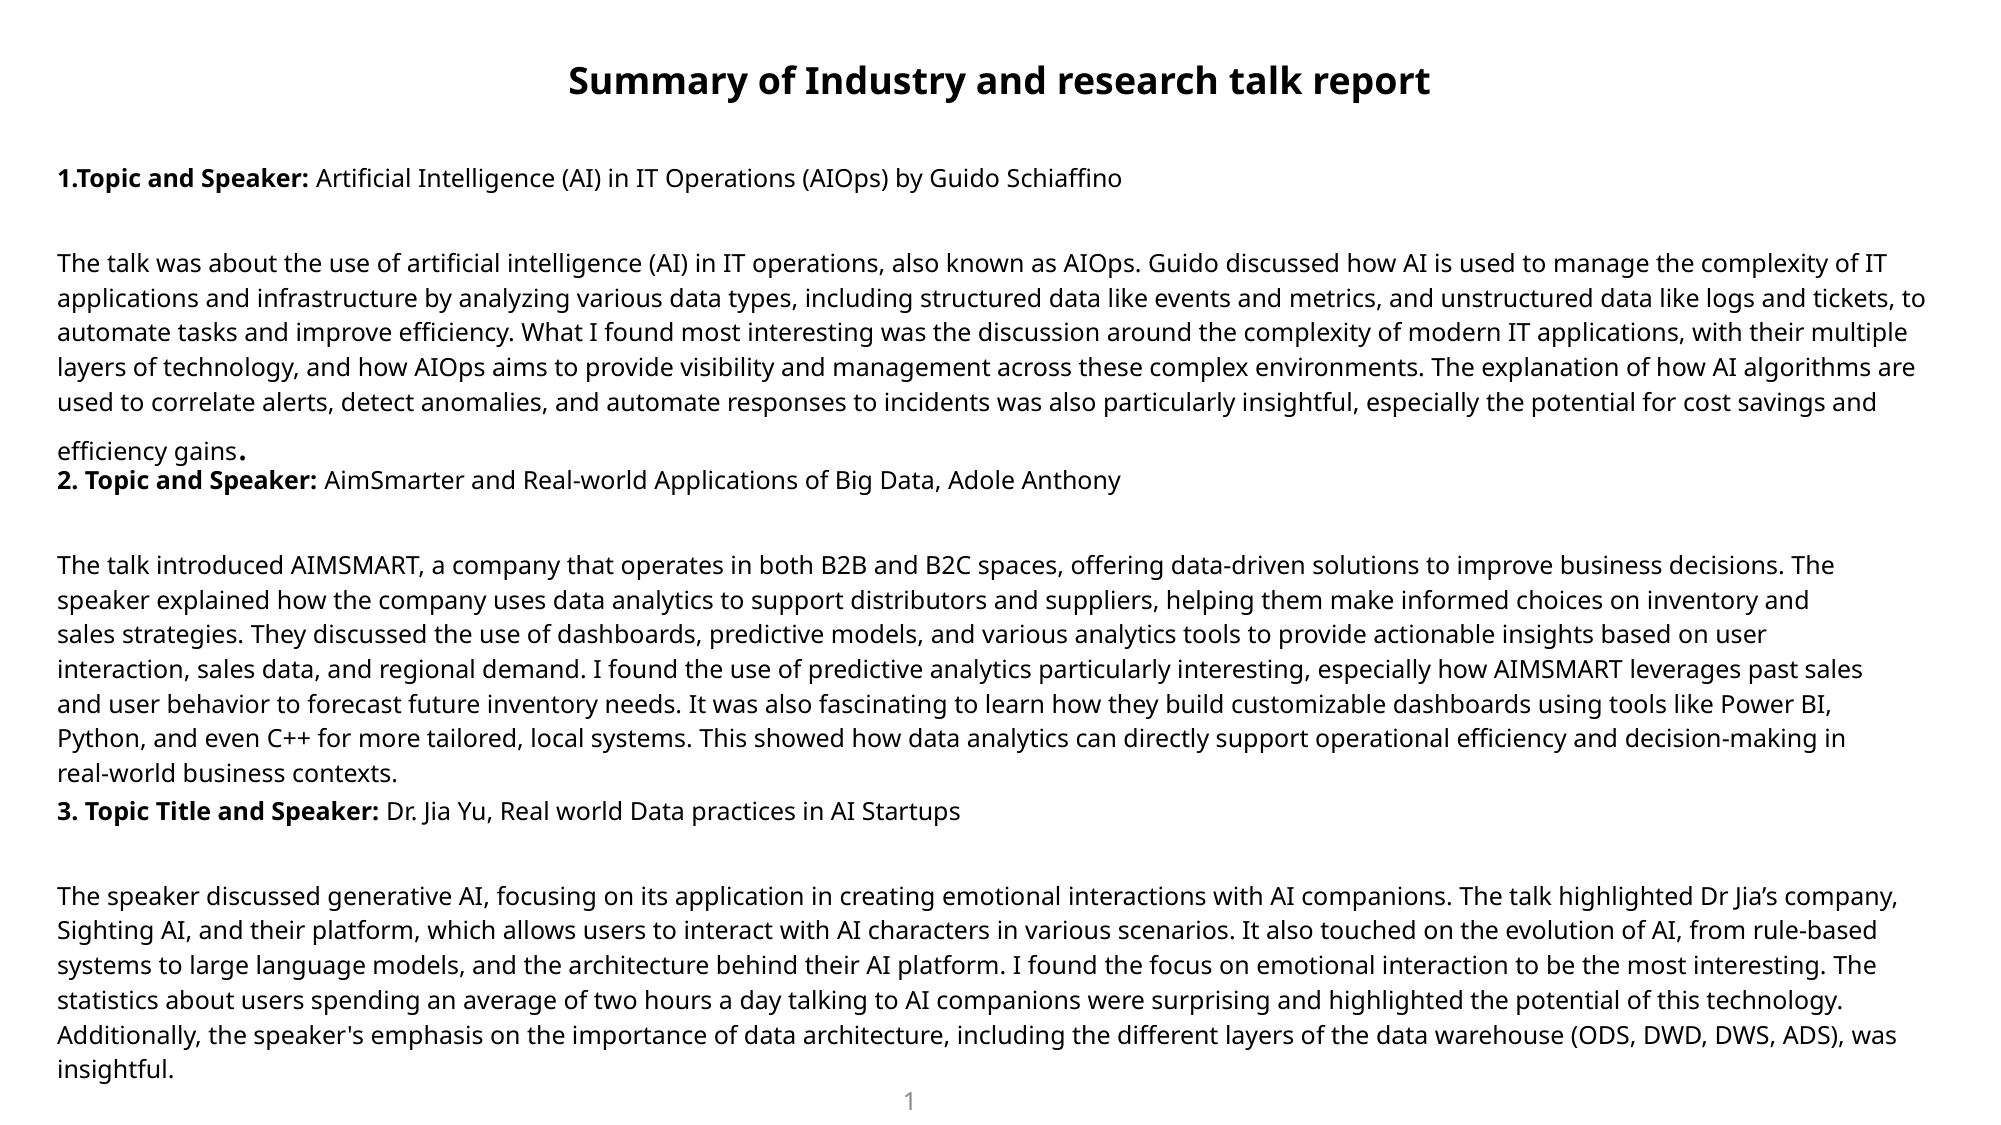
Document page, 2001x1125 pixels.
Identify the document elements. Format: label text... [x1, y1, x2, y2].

text_box 2. Topic and Speaker: AimSmarter and Real-world Applications of Big Data, Adole Anthony The talk introduced AIMSMART, a company that operates in both B2B and B2C spaces, offering data-driven solutions to improve business decisions. The speaker explained how the company uses data analytics to support distributors and suppliers, helping them make informed choices on inventory and sales strategies. They discussed the use of dashboards, predictive models, and various analytics tools to provide actionable insights based on user interaction, sales data, and regional demand. I found the use of predictive analytics particularly interesting, especially how AIMSMART leverages past sales and user behavior to forecast future inventory needs. It was also fascinating to learn how they build customizable dashboards using tools like Power BI, Python, and even C++ for more tailored, local systems. This showed how data analytics can directly support operational efficiency and decision-making in real-world business contexts. [42, 452, 1883, 783]
text_box Summary of Industry and research talk report [499, 42, 1501, 109]
text_box 3. Topic Title and Speaker: Dr. Jia Yu, Real world Data practices in AI Startups The speaker discussed generative AI, focusing on its application in creating emotional interactions with AI companions. The talk highlighted Dr Jia’s company, Sighting AI, and their platform, which allows users to interact with AI characters in various scenarios. It also touched on the evolution of AI, from rule-based systems to large language models, and the architecture behind their AI platform. I found the focus on emotional interaction to be the most interesting. The statistics about users spending an average of two hours a day talking to AI companions were surprising and highlighted the potential of this technology. Additionally, the speaker's emphasis on the importance of data architecture, including the different layers of the data warehouse (ODS, DWD, DWS, ADS), was insightful. [42, 783, 1987, 1092]
text_box 1.Topic and Speaker: Artificial Intelligence (AI) in IT Operations (AIOps) by Guido Schiaffino The talk was about the use of artificial intelligence (AI) in IT operations, also known as AIOps. Guido discussed how AI is used to manage the complexity of IT applications and infrastructure by analyzing various data types, including structured data like events and metrics, and unstructured data like logs and tickets, to automate tasks and improve efficiency. What I found most interesting was the discussion around the complexity of modern IT applications, with their multiple layers of technology, and how AIOps aims to provide visibility and management across these complex environments. The explanation of how AI algorithms are used to correlate alerts, detect anomalies, and automate responses to incidents was also particularly insightful, especially the potential for cost savings and efficiency gains. [42, 150, 1958, 476]
slide_number 1 [523, 1092, 933, 1125]
